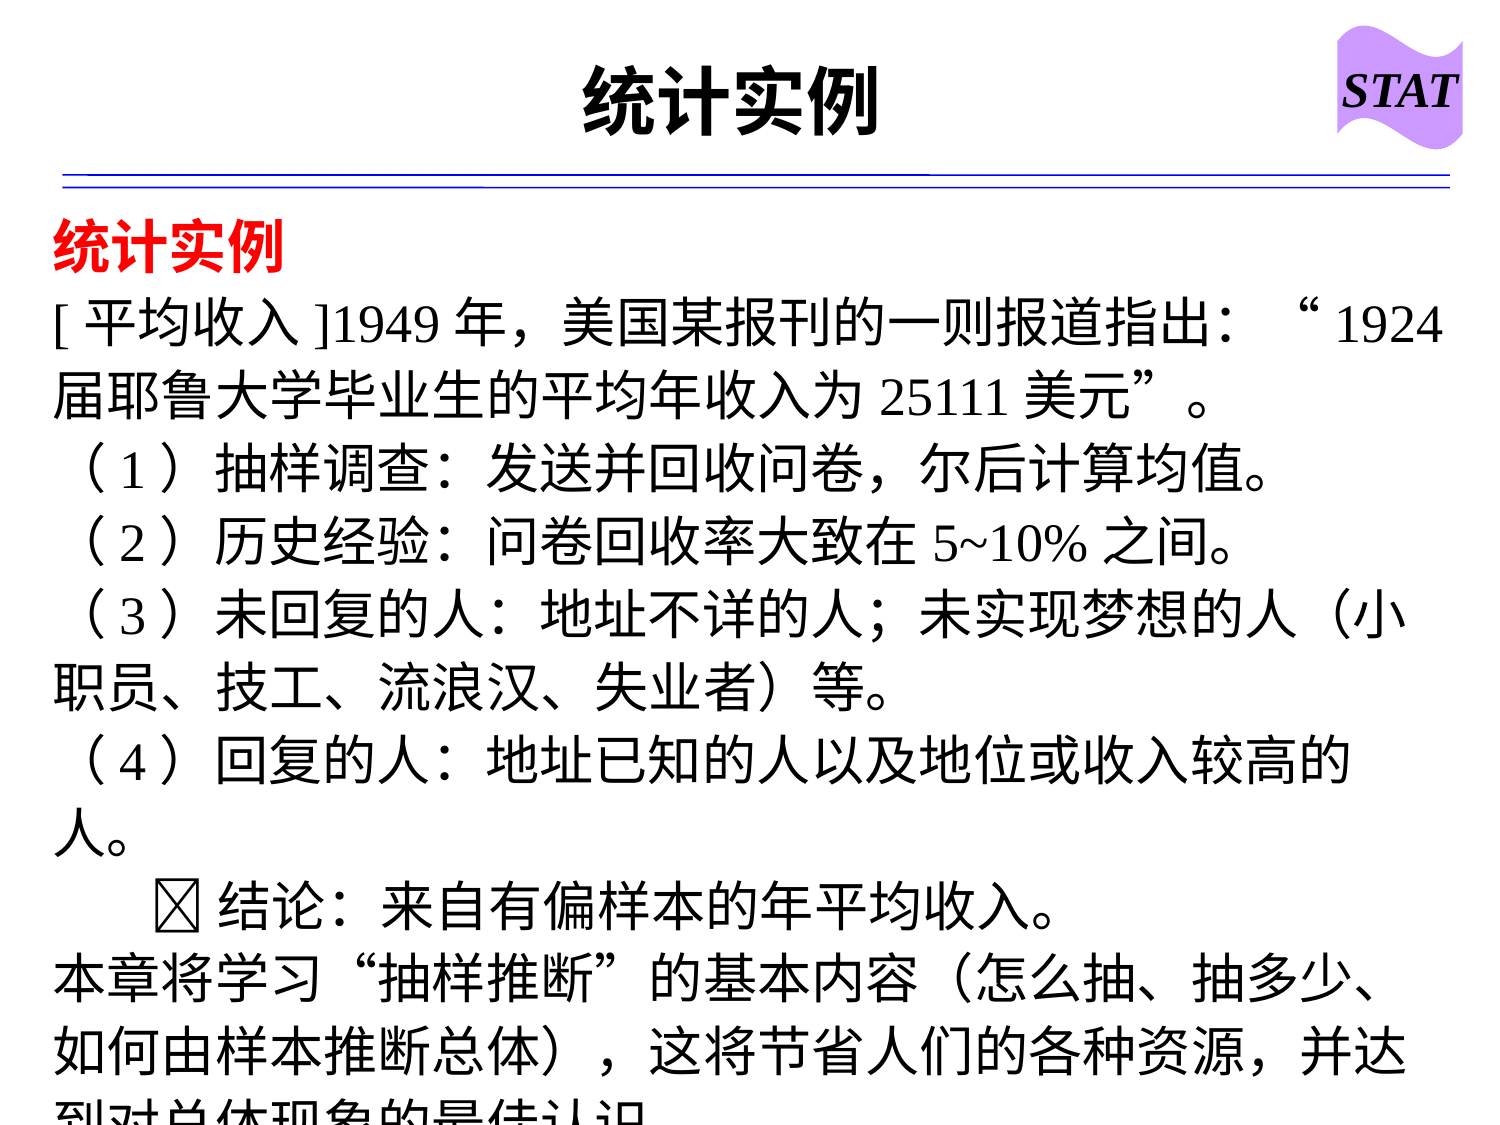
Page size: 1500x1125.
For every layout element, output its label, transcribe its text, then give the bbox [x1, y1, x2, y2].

subtitle 统计实例 [平均收入]1949年，美国某报刊的一则报道指出：“1924届耶鲁大学毕业生的平均年收入为25111美元”。 （1）抽样调查：发送并回收问卷，尔后计算均值。 （2）历史经验：问卷回收率大致在5~10%之间。 （3）未回复的人：地址不详的人；未实现梦想的人（小职员、技工、流浪汉、失业者）等。 （4）回复的人：地址已知的人以及地位或收入较高的人。 结论：来自有偏样本的年平均收入。 本章将学习“抽样推断”的基本内容（怎么抽、抽多少、如何由样本推断总体），这将节省人们的各种资源，并达到对总体现象的最佳认识。 [37, 199, 1463, 1088]
text_box STAT [1337, 25, 1463, 150]
title 统计实例 [74, 49, 1388, 151]
